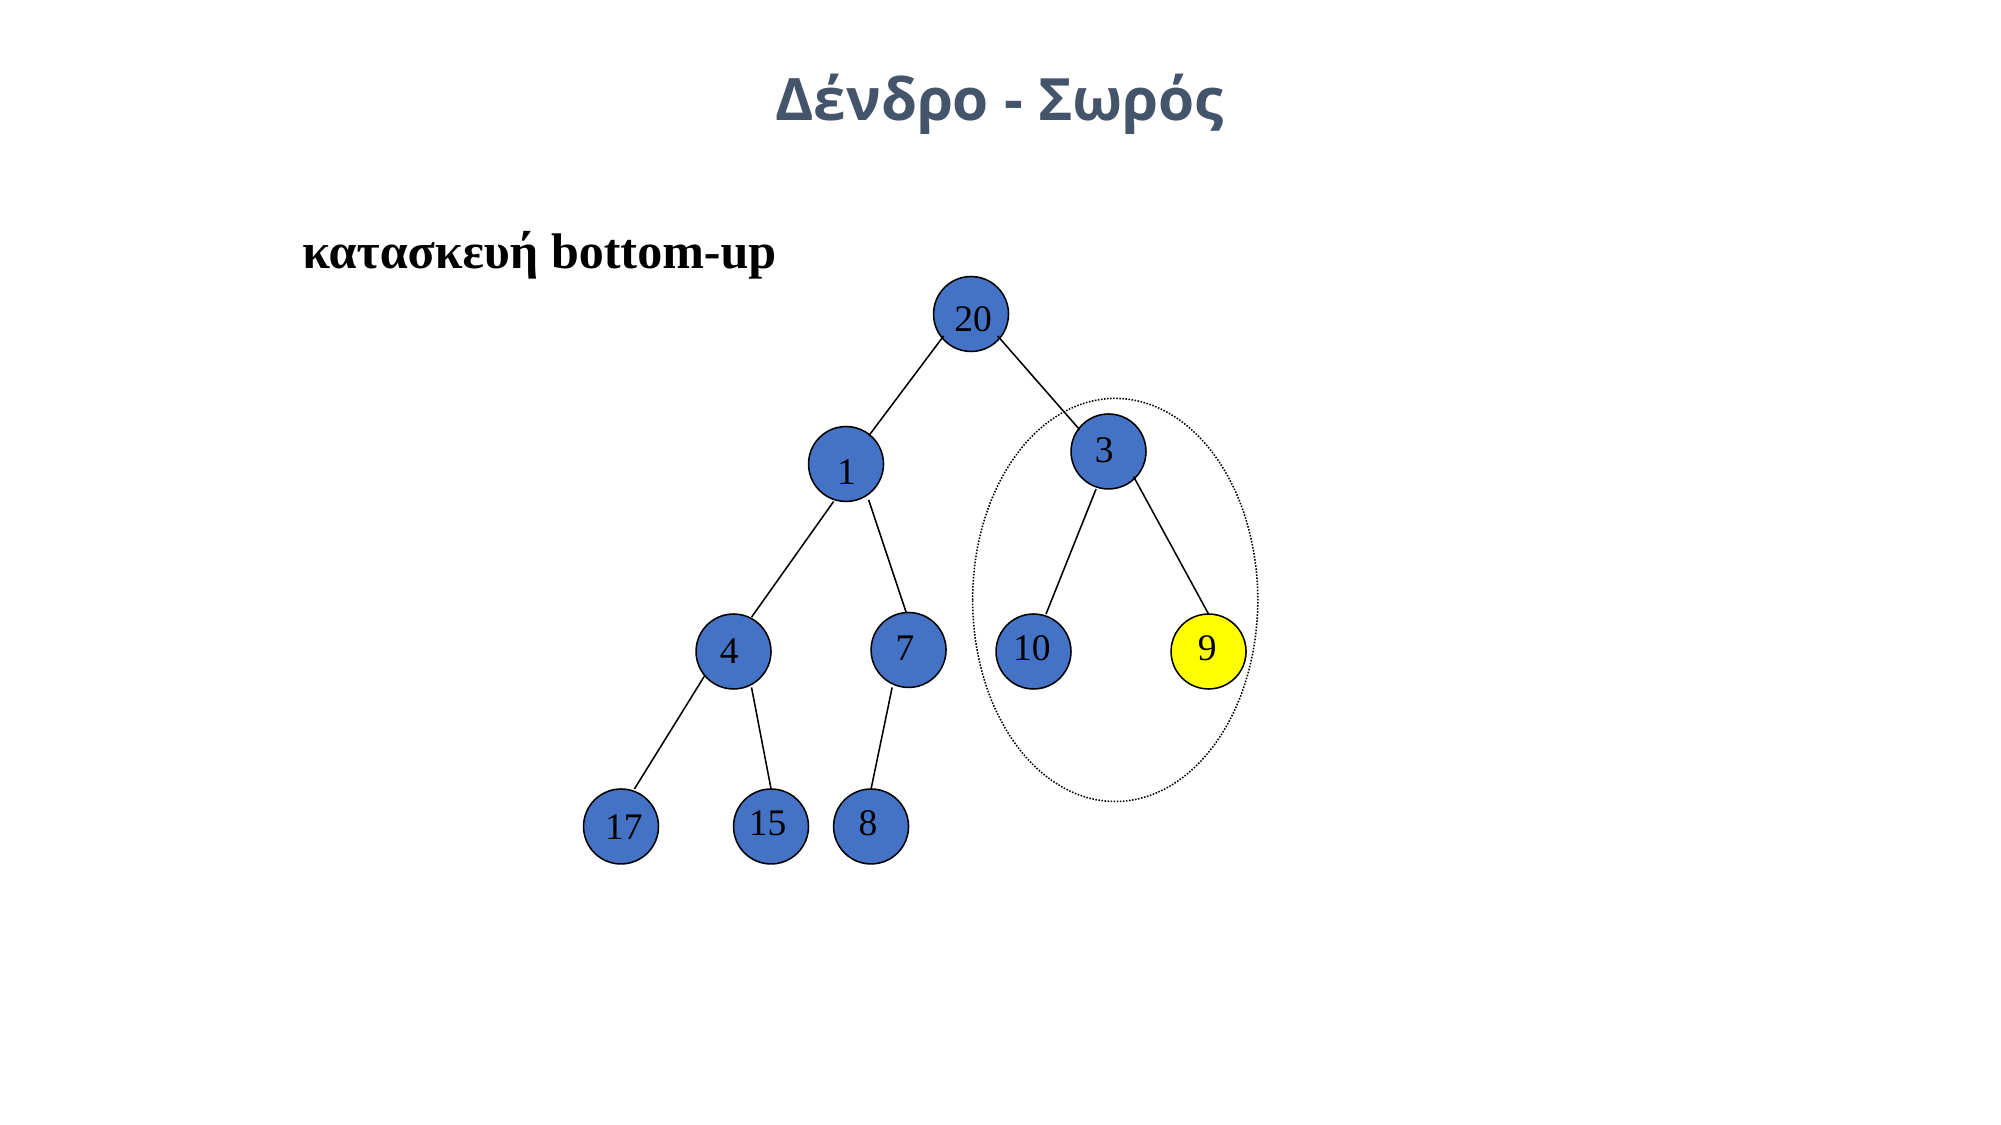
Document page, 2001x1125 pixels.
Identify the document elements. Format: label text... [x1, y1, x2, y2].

text_box [1082, 420, 1147, 489]
text_box [1071, 429, 1079, 475]
text_box 8 [843, 790, 893, 851]
text_box [933, 294, 939, 334]
text_box [583, 805, 590, 848]
text_box [596, 855, 646, 864]
text_box [808, 426, 884, 493]
text_box [972, 398, 1258, 802]
text_box [742, 851, 800, 864]
text_box [696, 628, 704, 675]
text_box 3 [1079, 417, 1129, 478]
text_box κατασκευή bottom-up [287, 210, 792, 286]
text_box 9 [1183, 615, 1232, 675]
text_box 1 [822, 439, 871, 499]
text_box [833, 796, 909, 864]
text_box [871, 619, 947, 688]
text_box [953, 347, 989, 352]
text_box 17 [590, 794, 658, 855]
text_box 4 [704, 618, 754, 679]
text_box 10 [998, 615, 1066, 675]
text_box Δένδρο - Σωρός [362, 54, 1638, 138]
text_box [716, 613, 751, 618]
text_box [802, 805, 809, 848]
text_box 7 [880, 615, 930, 675]
text_box [1066, 632, 1072, 671]
text_box [1093, 413, 1124, 417]
text_box [708, 620, 772, 689]
text_box [602, 788, 640, 794]
text_box [946, 276, 996, 286]
text_box [1171, 622, 1247, 689]
text_box [1004, 675, 1063, 689]
text_box 15 [734, 790, 802, 851]
text_box 20 [939, 286, 1007, 347]
